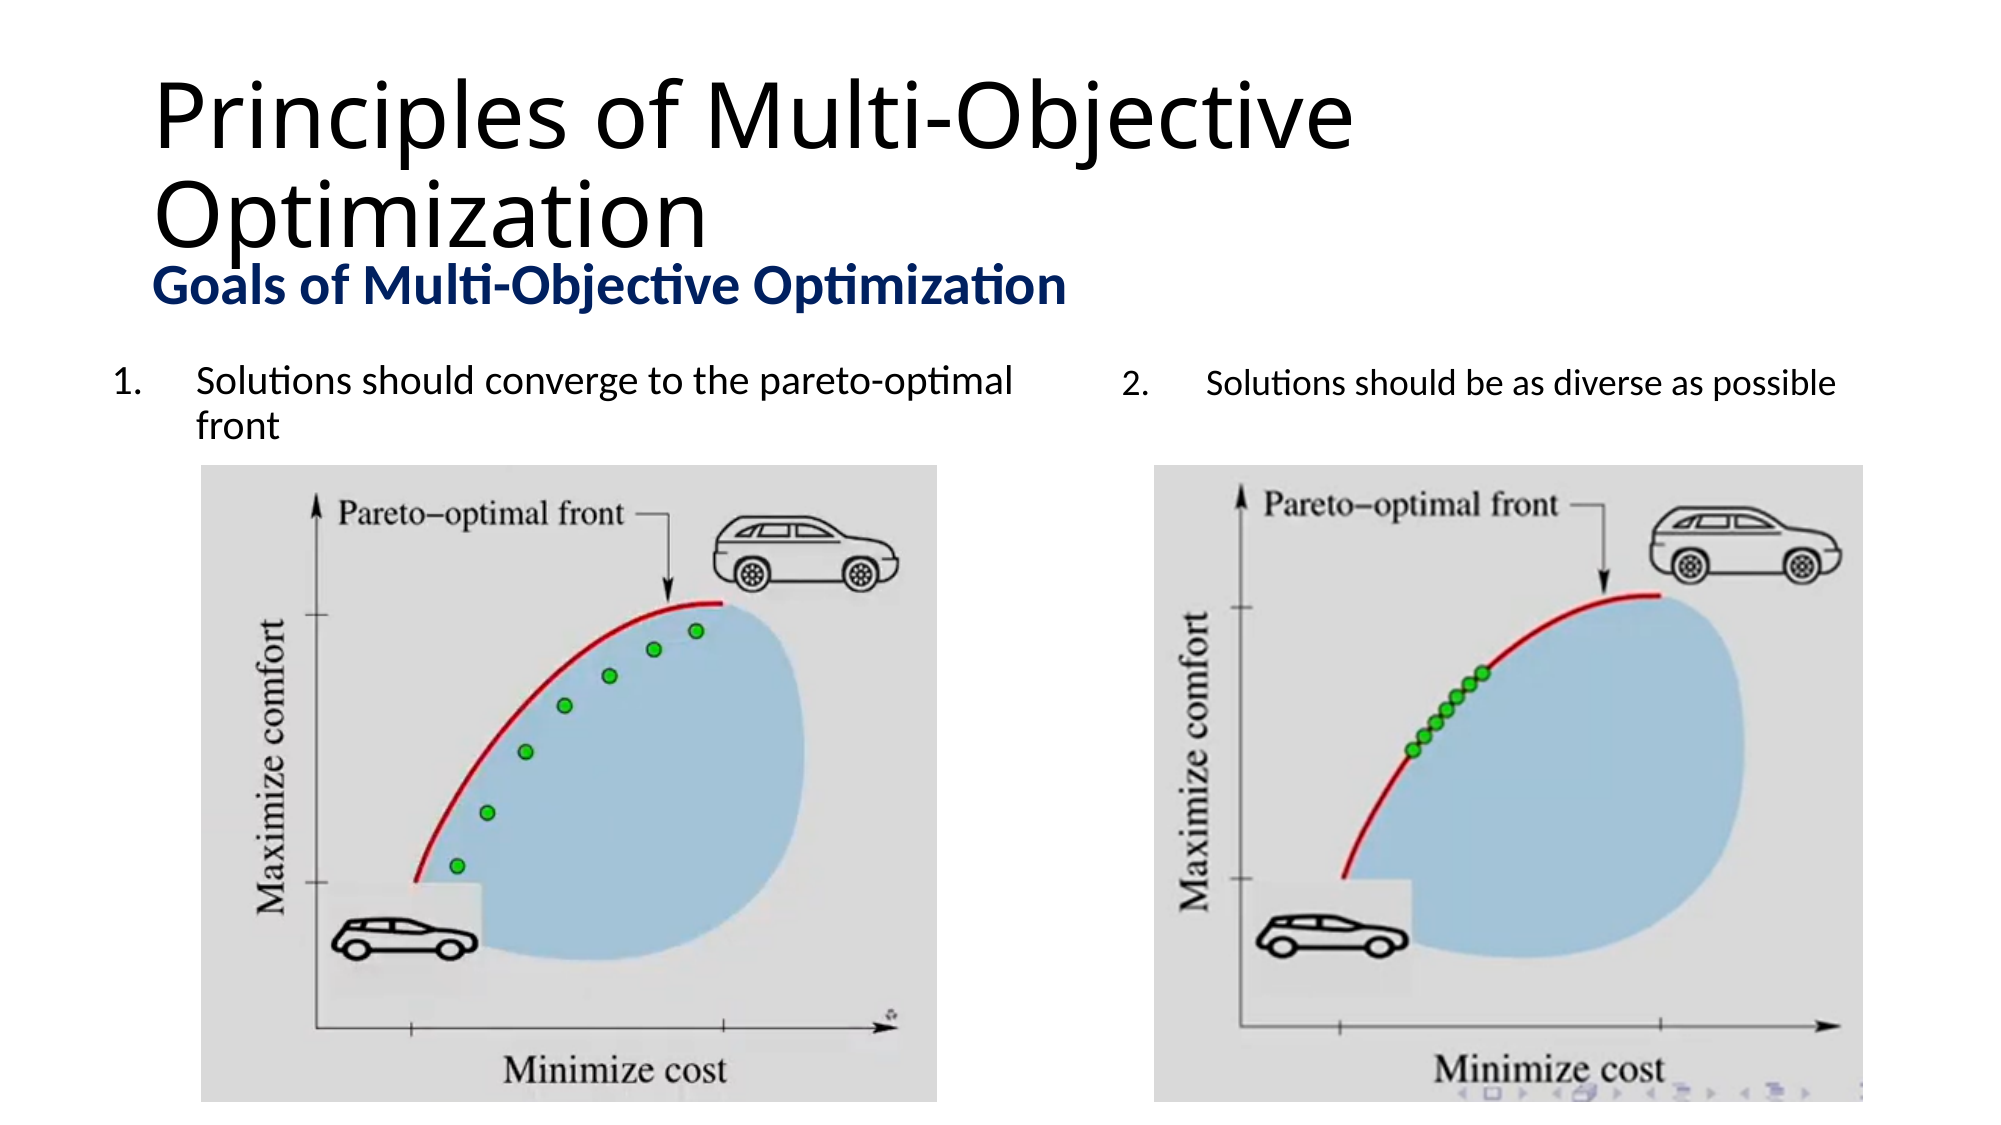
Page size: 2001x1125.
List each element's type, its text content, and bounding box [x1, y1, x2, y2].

list Solutions should converge to the pareto-optimal front [96, 350, 1078, 460]
picture [201, 465, 937, 1102]
text_box Goals of Multi-Objective Optimization [137, 238, 1138, 324]
title Principles of Multi-Objective Optimization [137, 59, 1863, 278]
picture [1154, 465, 1863, 1102]
text_box Solutions should be as diverse as possible [1106, 350, 1916, 411]
